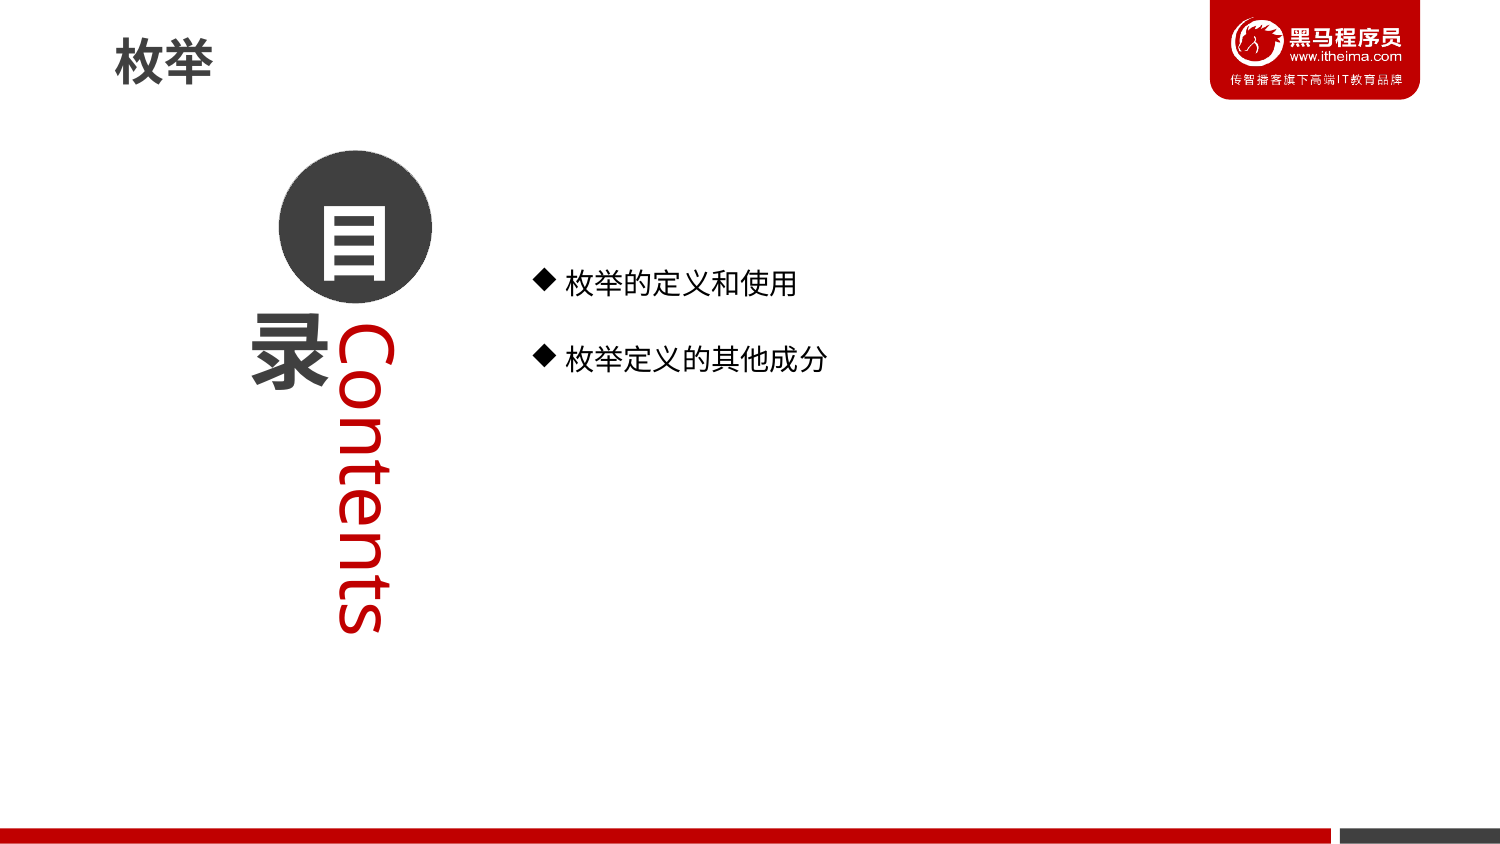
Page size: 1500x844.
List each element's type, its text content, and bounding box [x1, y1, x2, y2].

list 枚举的定义和使用 枚举定义的其他成分 [518, 225, 1293, 459]
title 枚举 [103, 29, 1183, 93]
picture [1212, 8, 1421, 94]
